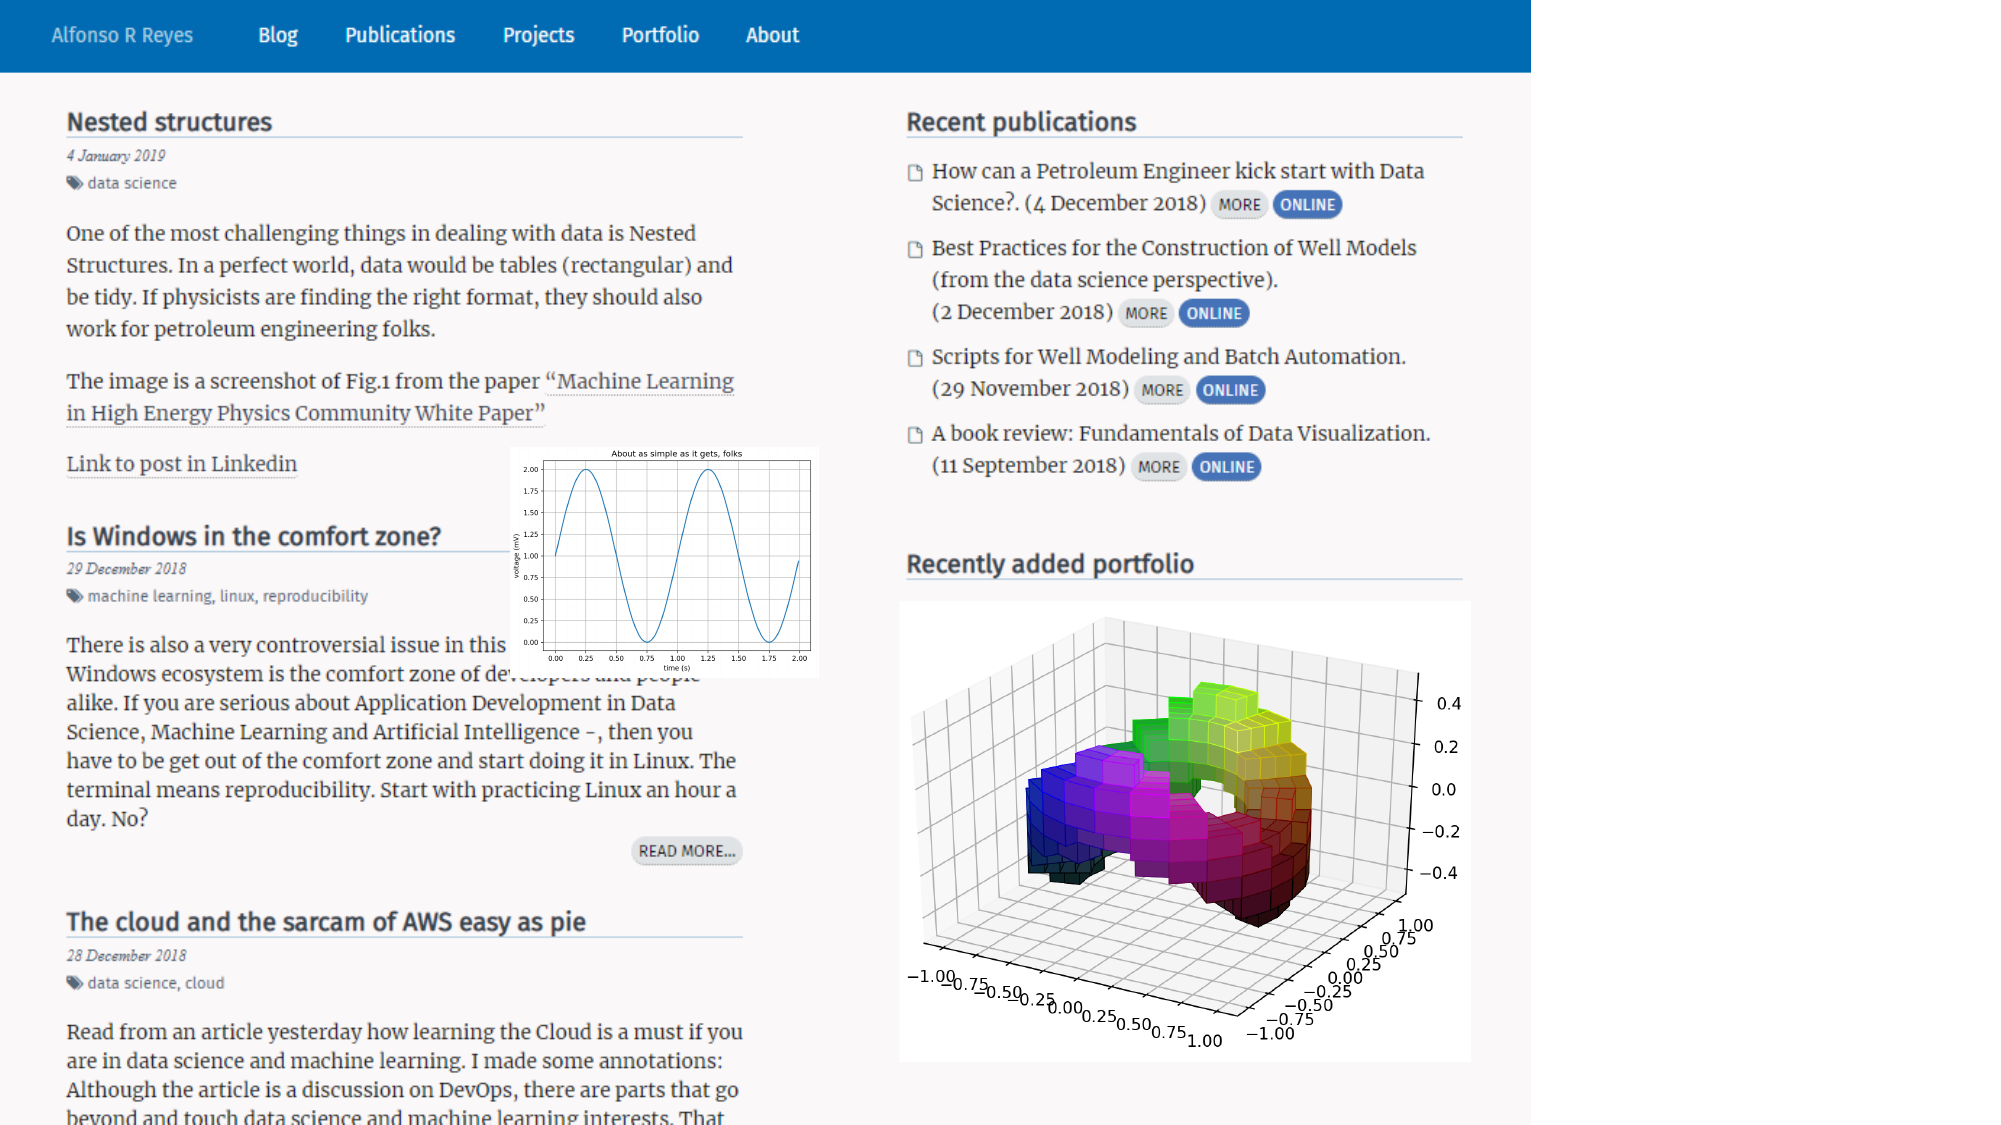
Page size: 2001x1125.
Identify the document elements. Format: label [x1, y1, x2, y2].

picture [0, 0, 1531, 1125]
